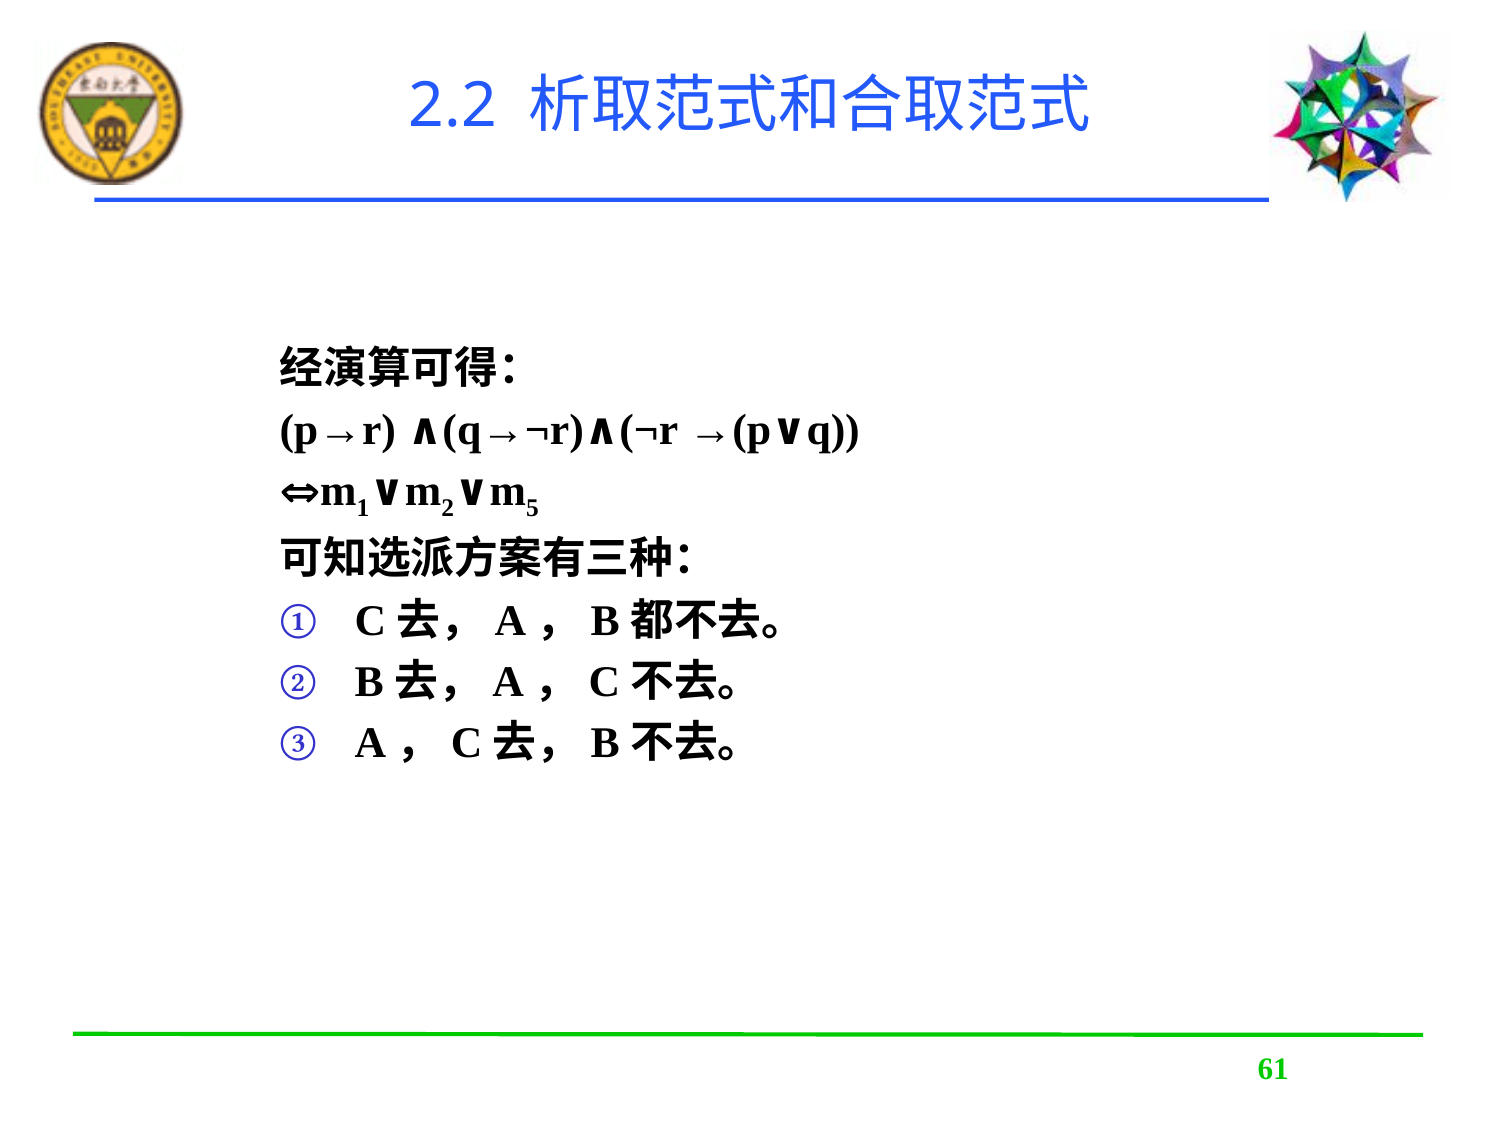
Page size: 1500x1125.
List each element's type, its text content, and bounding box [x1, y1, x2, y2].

picture [29, 42, 112, 185]
list 经演算可得： (p→r) ∧(q→¬r)∧(¬r →(p∨q)) m1∨m2∨m5 可知选派方案有三种： C去，A，B都不去。 B去，A，C不去。 A，C去，B不去。 [264, 332, 1235, 923]
title 2.2 析取范式和合取范式 [112, 7, 1388, 195]
picture [1269, 30, 1451, 202]
